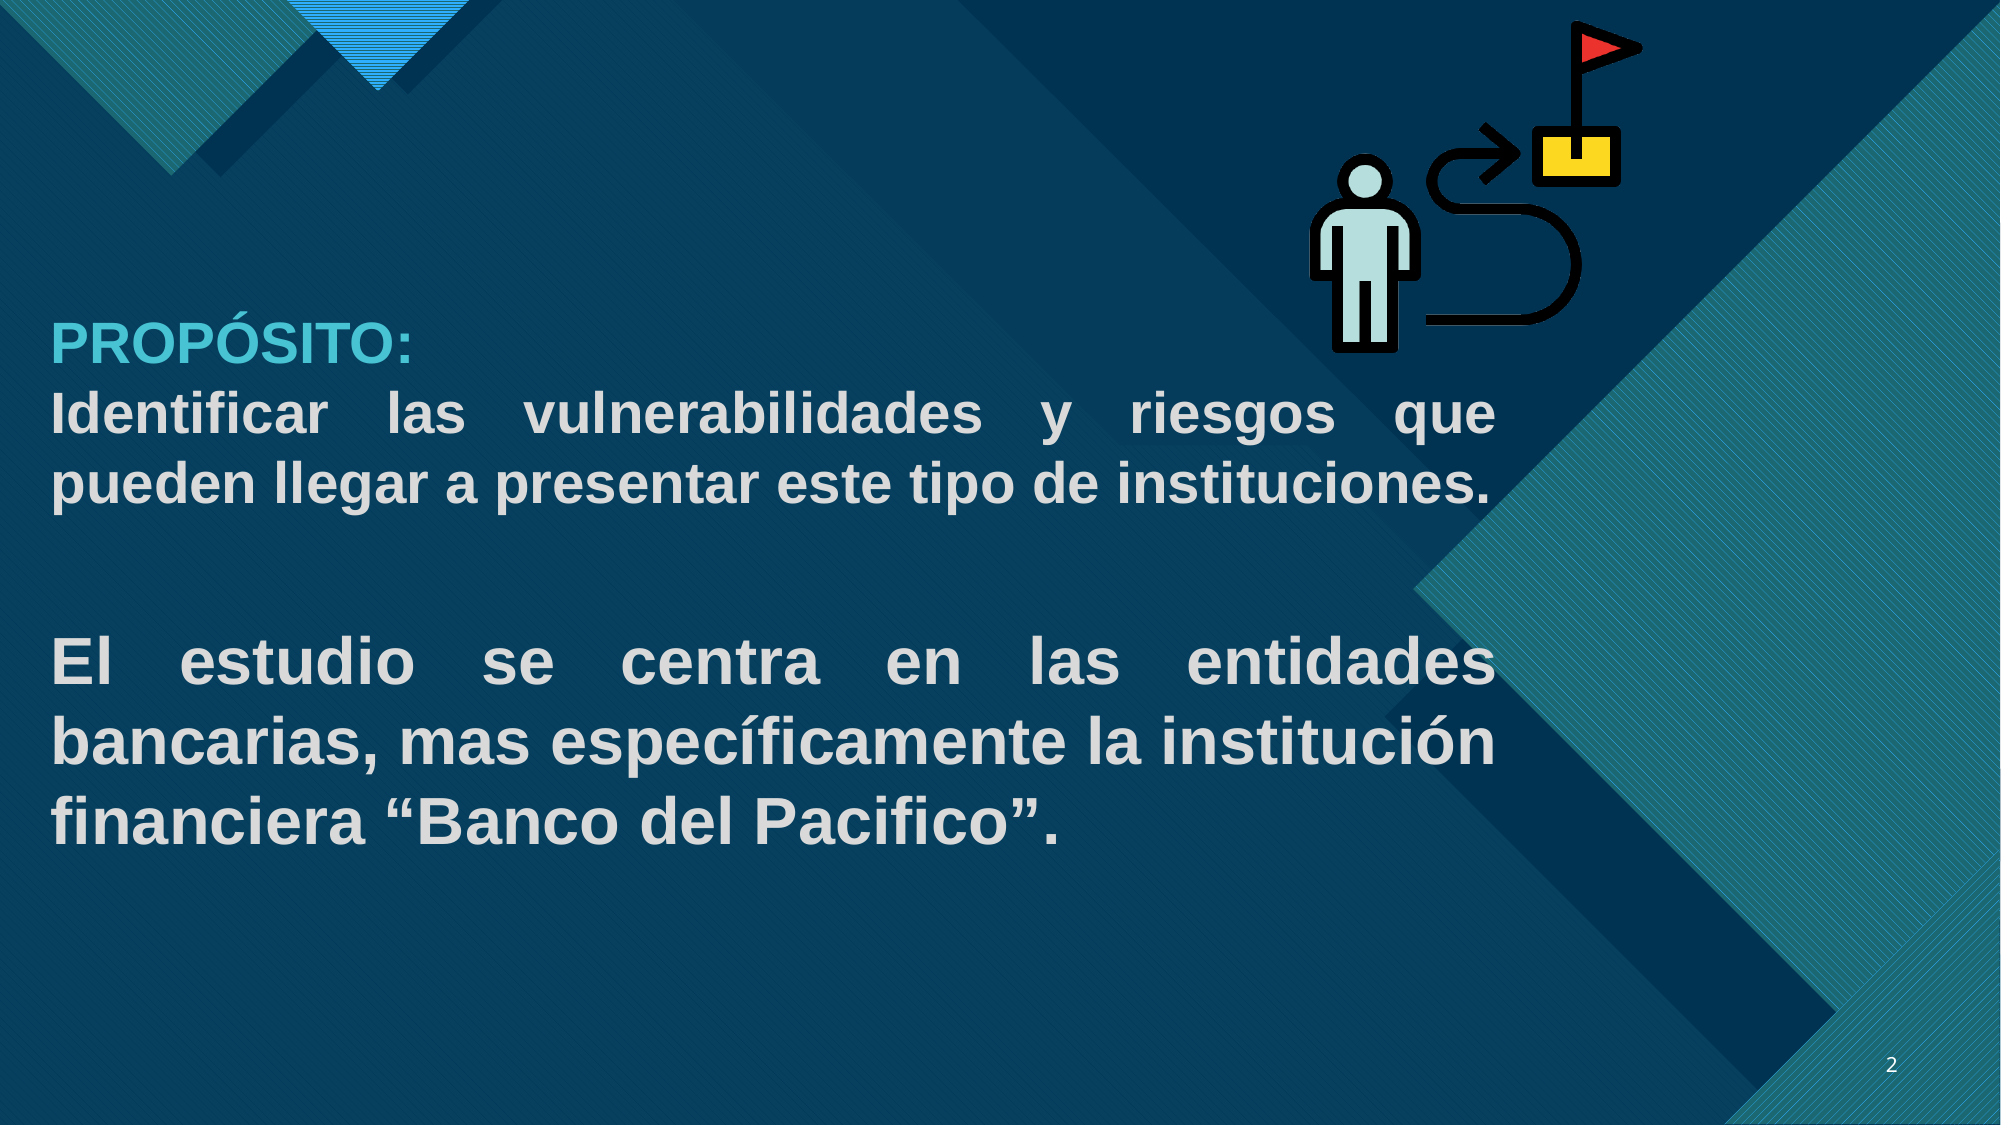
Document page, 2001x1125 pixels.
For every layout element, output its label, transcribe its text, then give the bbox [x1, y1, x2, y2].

text_box PROPÓSITO: Identificar las vulnerabilidades y riesgos que pueden llegar a presentar este tipo de instituciones. [35, 298, 1514, 523]
slide_number 2 [1845, 1035, 1913, 1096]
picture [1298, 9, 1654, 364]
text_box El estudio se centra en las entidades bancarias, mas específicamente la institución financiera “Banco del Pacifico”. [35, 610, 1514, 865]
